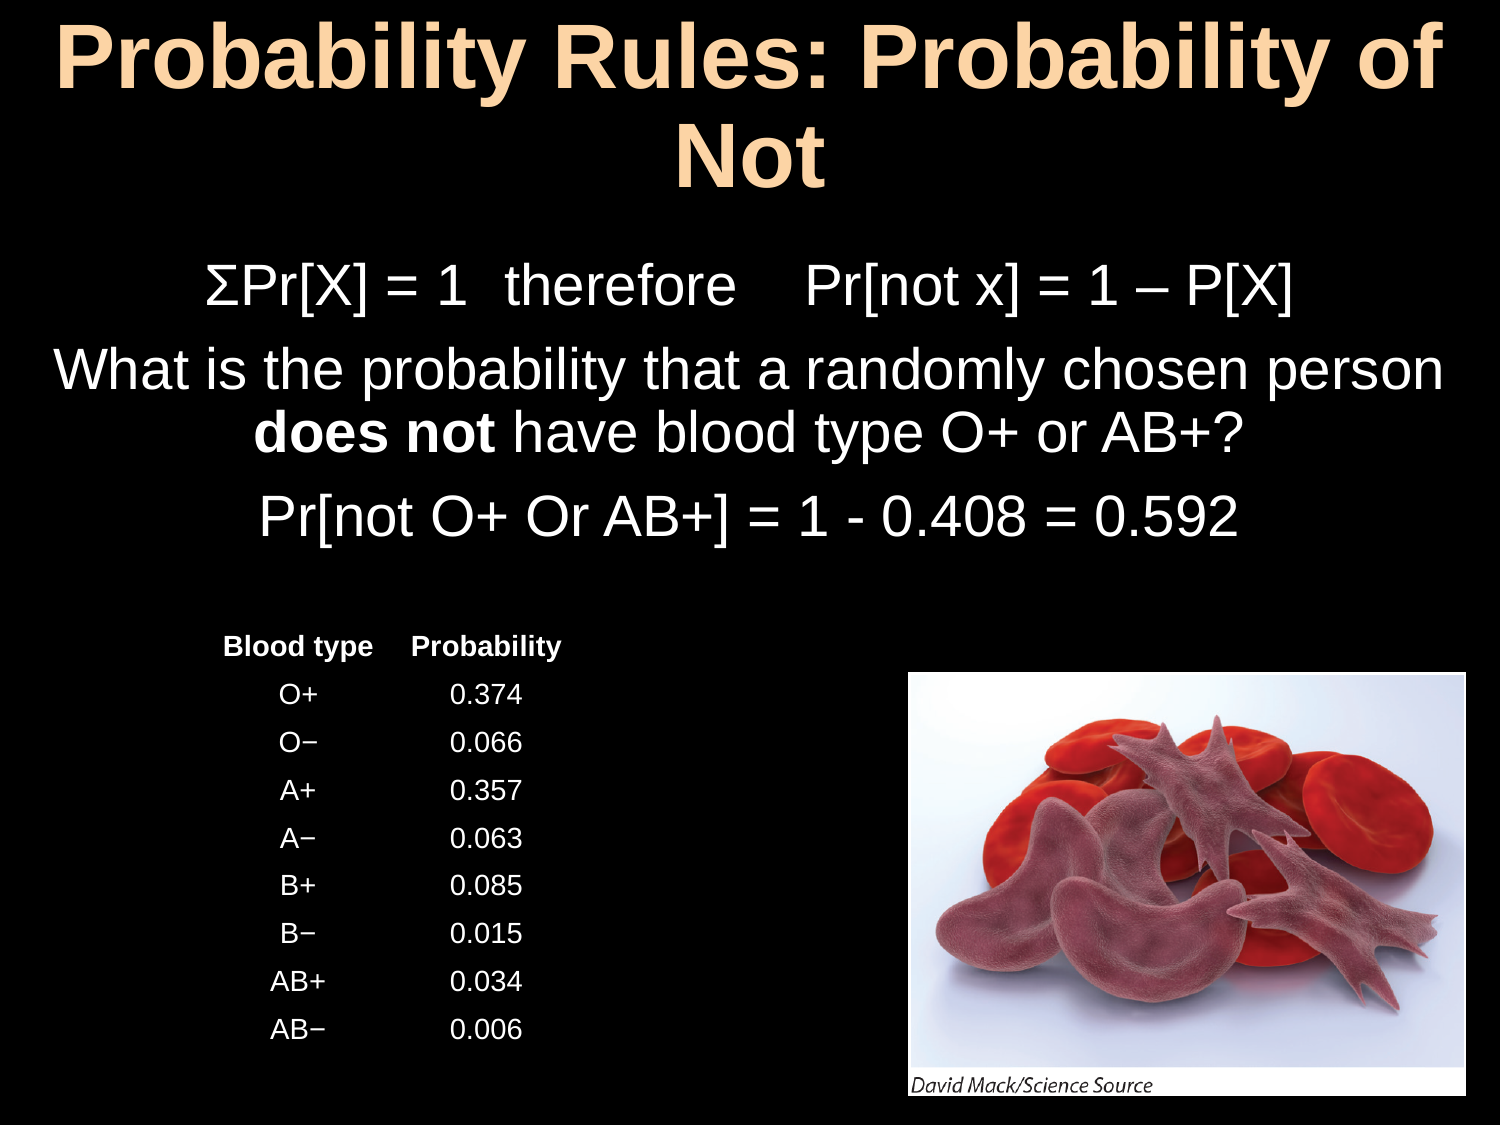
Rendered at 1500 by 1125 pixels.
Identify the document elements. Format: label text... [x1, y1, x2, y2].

title Probability Rules: Probability of Not [0, 0, 1500, 218]
table_cell 0.034 [392, 958, 581, 1005]
table_cell 0.357 [392, 766, 581, 814]
table_cell B+ [204, 862, 392, 910]
table_header Probability [392, 623, 581, 671]
table_cell AB+ [204, 958, 392, 1005]
list ΣPr[X] = 1 therefore Pr[not x] = 1 – P[X] What is the probability that a randomly chosen person does not have blood type O+ or AB+? Pr[not O+ Or AB+] = 1 - 0.408 = 0.592 [0, 248, 1500, 962]
table_cell 0.374 [392, 671, 581, 718]
table_cell A+ [204, 766, 392, 814]
table_cell O− [204, 718, 392, 766]
table_cell 0.063 [392, 814, 581, 862]
table_cell 0.006 [392, 1005, 581, 1053]
table_cell O+ [204, 671, 392, 718]
table_cell B− [204, 910, 392, 958]
table_header Blood type [204, 623, 392, 671]
table_cell AB− [204, 1005, 392, 1053]
table_cell 0.085 [392, 862, 581, 910]
table_cell A− [204, 814, 392, 862]
picture [907, 672, 1466, 1096]
table_cell 0.015 [392, 910, 581, 958]
table_cell 0.066 [392, 718, 581, 766]
